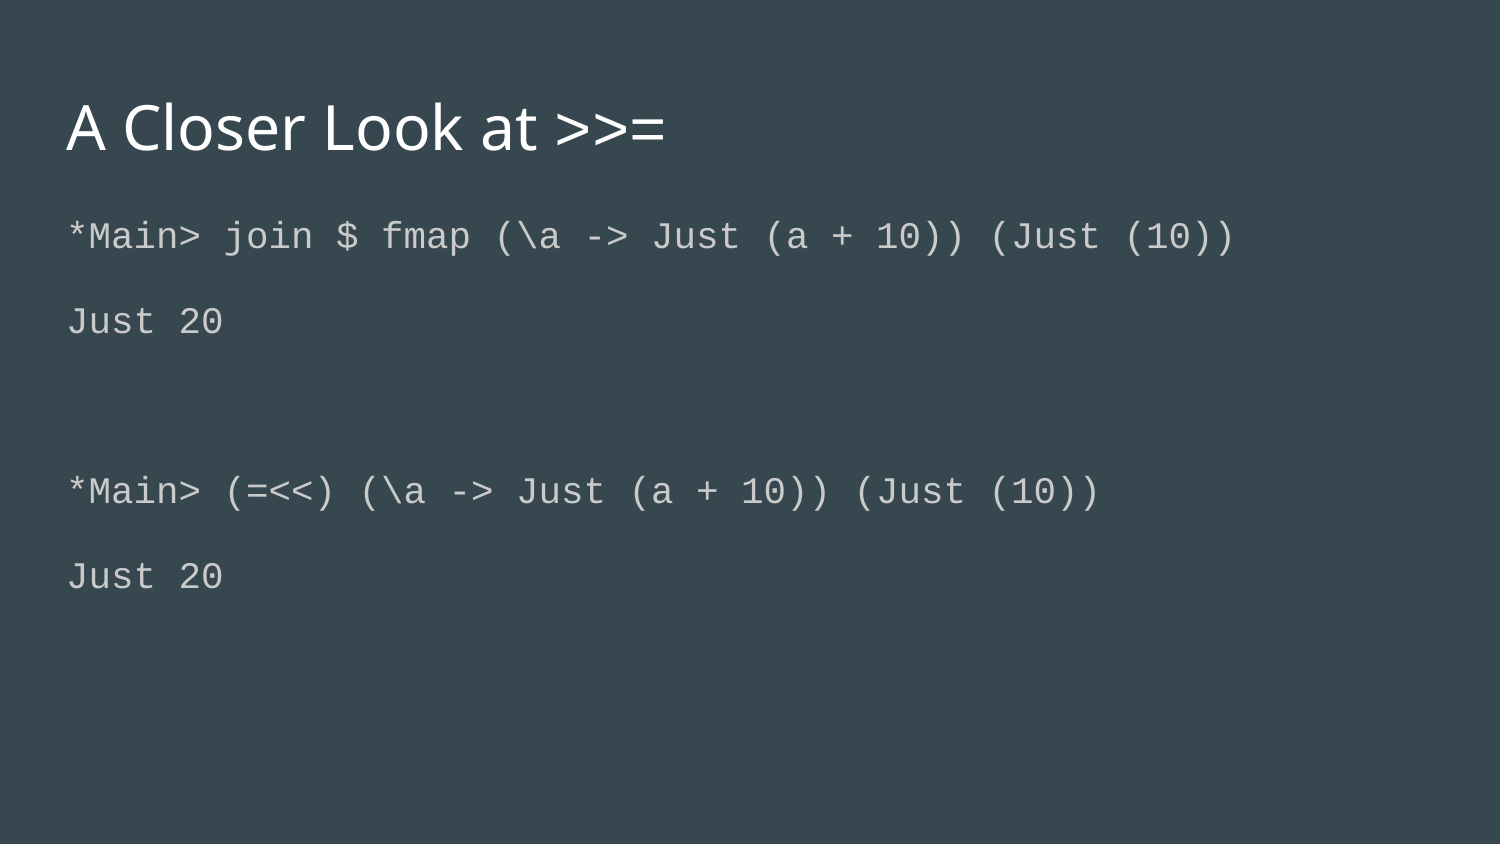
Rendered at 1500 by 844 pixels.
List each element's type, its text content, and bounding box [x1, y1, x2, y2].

list *Main> join $ fmap (\a -> Just (a + 10)) (Just (10)) Just 20 *Main> (=<<) (\a -> Just (a + 10)) (Just (10)) Just 20 [51, 189, 1449, 750]
title A Closer Look at >>= [51, 72, 1449, 167]
